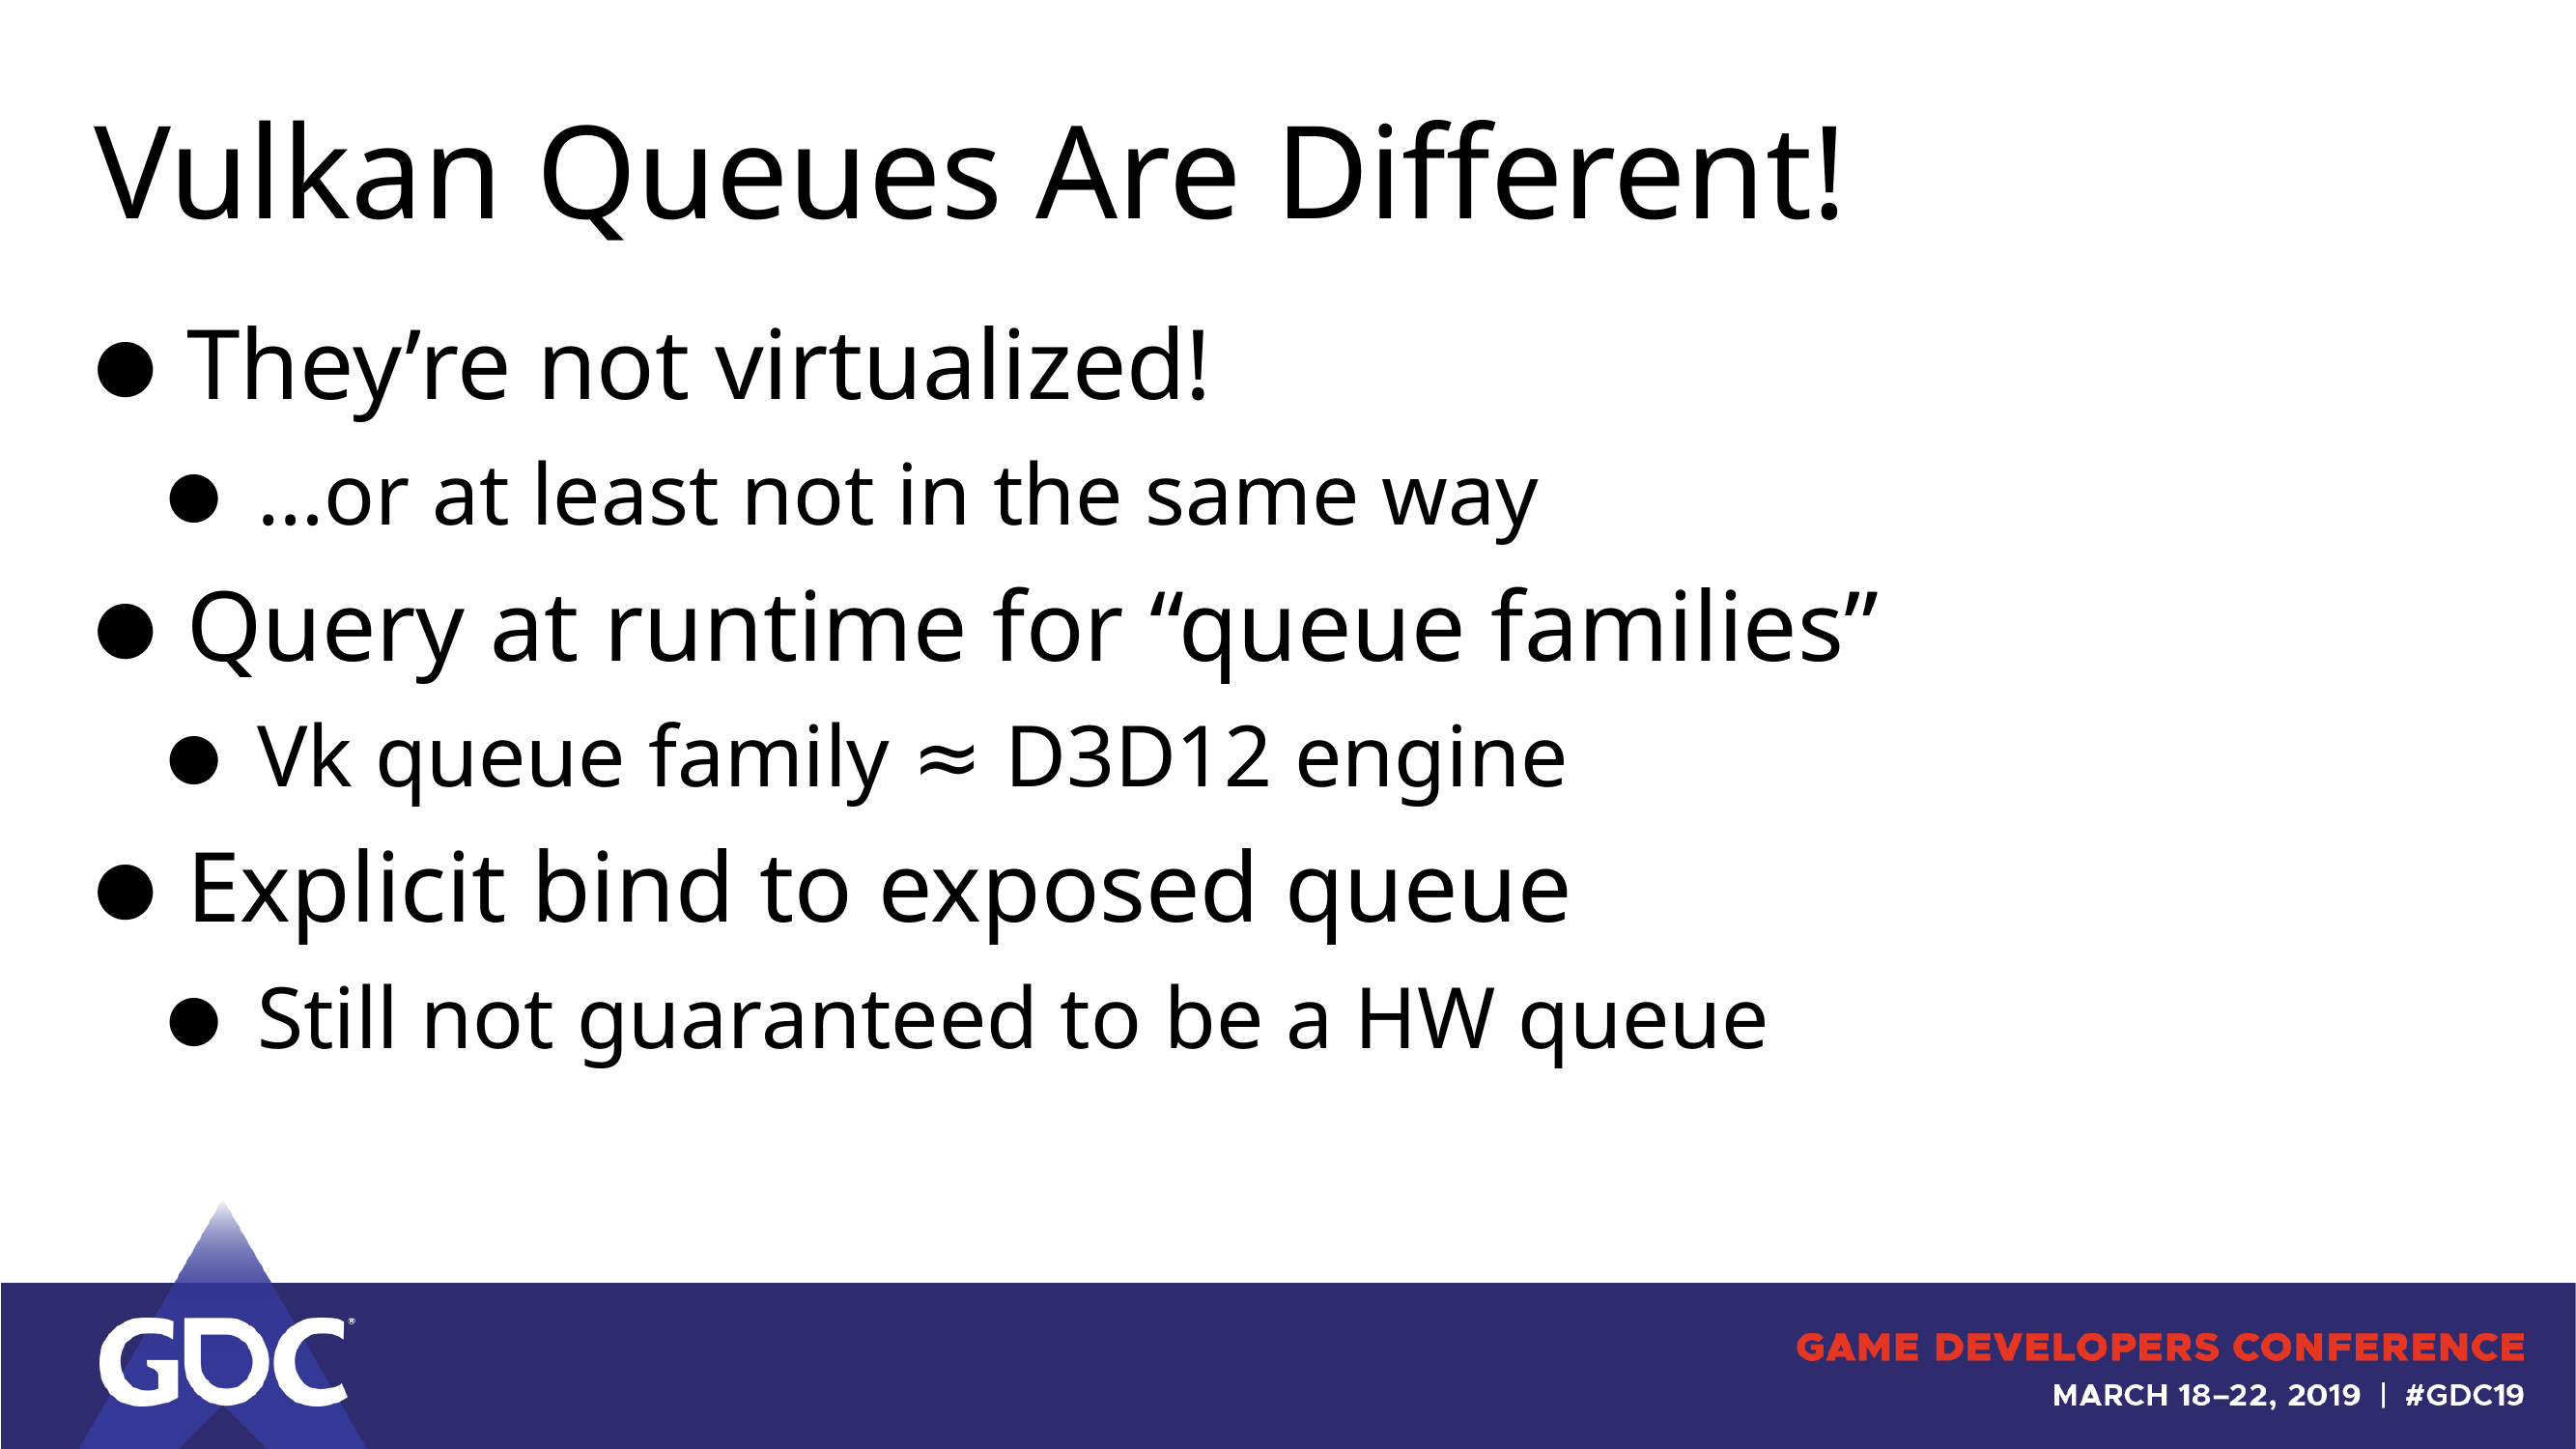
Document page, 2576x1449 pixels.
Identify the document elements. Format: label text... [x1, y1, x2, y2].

title Vulkan Queues Are Different! [80, 57, 2520, 278]
picture [1, 0, 2576, 1449]
list They’re not virtualized! …or at least not in the same way Query at runtime for “queue families” Vk queue family ≈ D3D12 engine Explicit bind to exposed queue Still not guaranteed to be a HW queue [80, 290, 2520, 1208]
